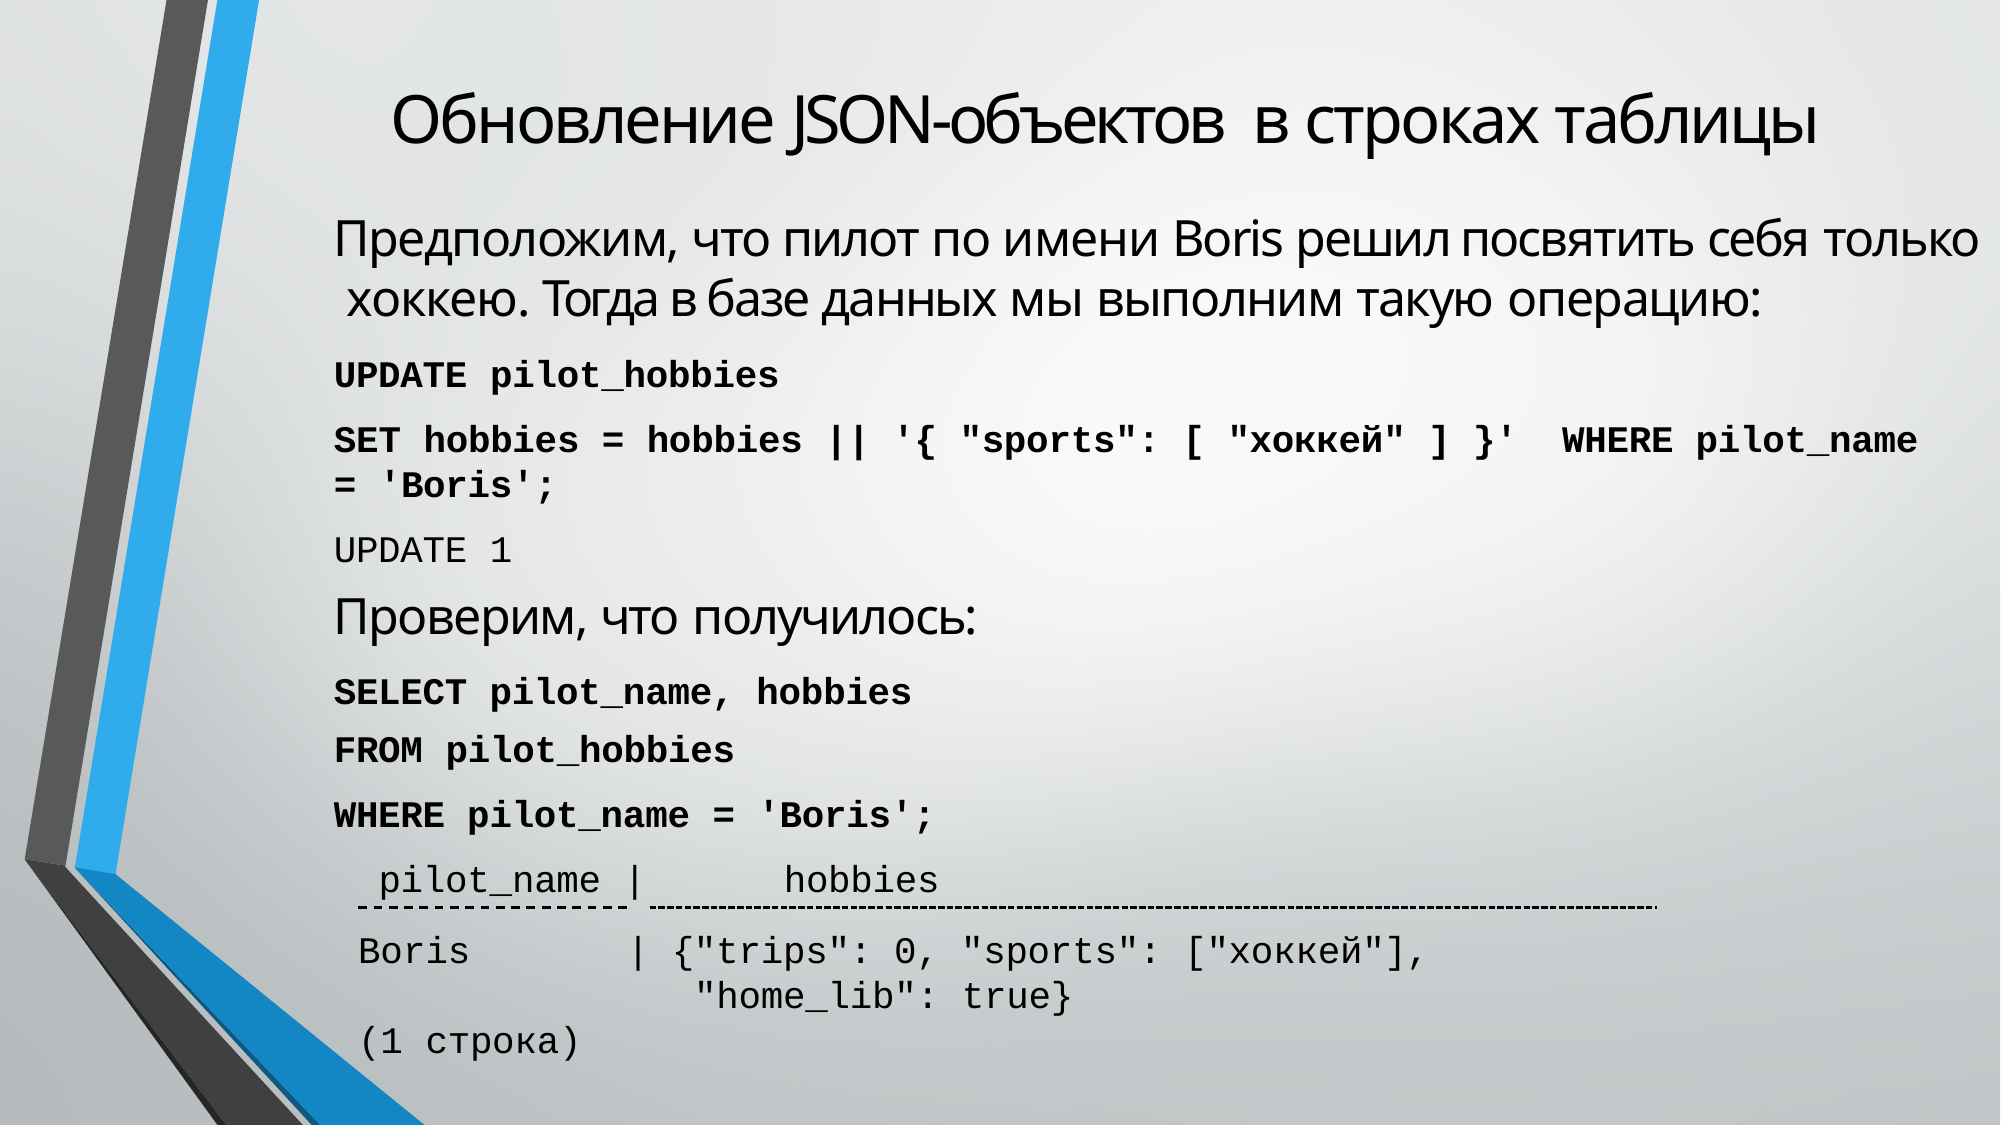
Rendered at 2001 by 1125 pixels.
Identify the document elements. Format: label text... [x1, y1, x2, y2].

text_box Boris [356, 923, 473, 971]
title Обновление JSON-объектов в строках таблицы [333, 20, 1876, 204]
list Предположим, что пилот по имени Boris решил посвятить себя только хоккею. Тогда в базе данных мы выполним такую операцию: UPDATE pilot_hobbies SET hobbies = hobbies || '{ "sports": [ "хоккей" ] }' WHERE pilot_name = 'Boris'; UPDATE 1 Проверим, что получилось: SELECT pilot_name, hobbies FROM pilot_hobbies WHERE pilot_name = 'Boris'; pilot_name | hobbies [333, 204, 2000, 966]
text_box (1 строка) [356, 1013, 585, 1061]
text_box | {"trips": 0, "sports": ["хоккей"], "home_lib": true} [624, 923, 1436, 1016]
